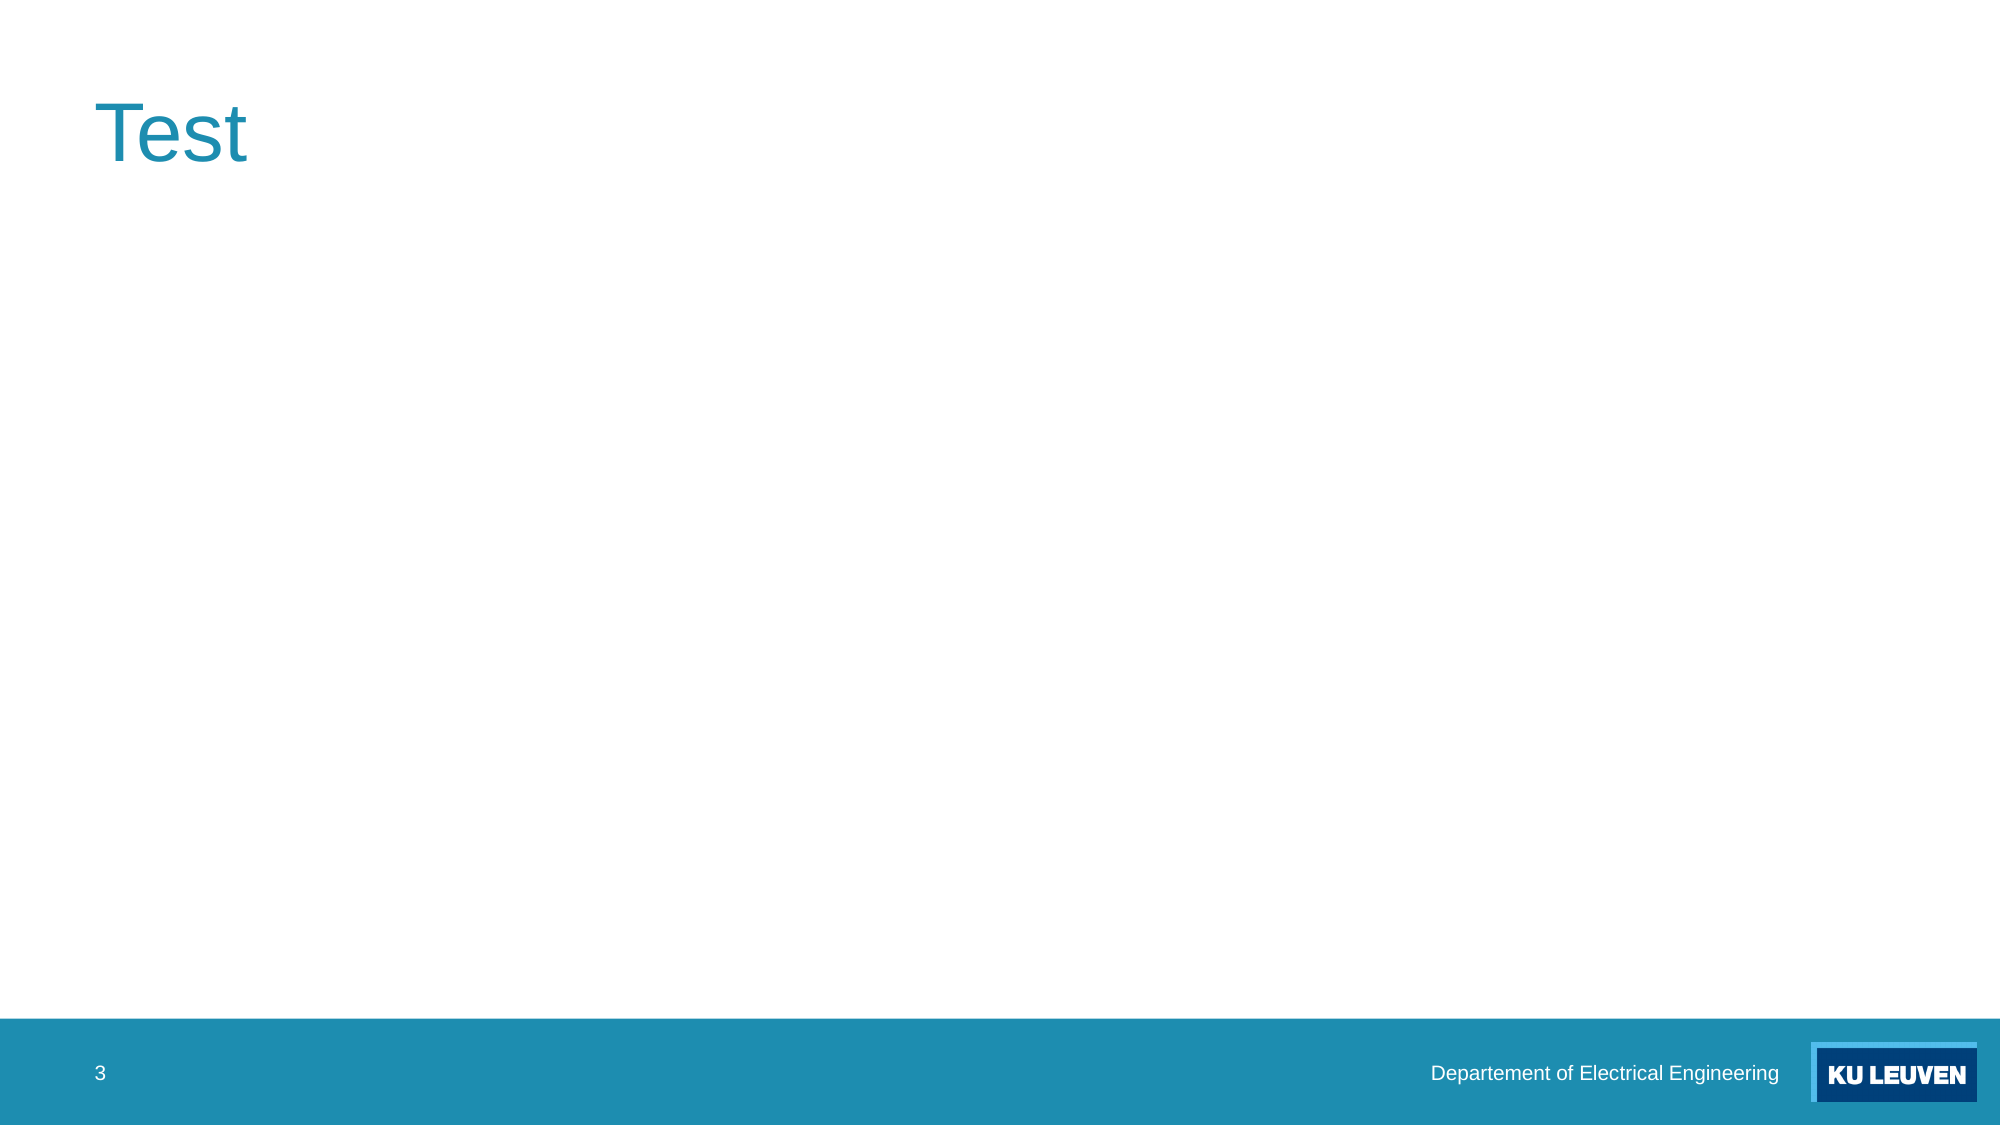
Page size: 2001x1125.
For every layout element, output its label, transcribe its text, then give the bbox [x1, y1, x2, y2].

picture [1811, 1042, 1977, 1102]
slide_number 3 [94, 1018, 201, 1125]
title Test [94, 33, 1906, 223]
footer Departement of Electrical Engineering [989, 1018, 1809, 1125]
